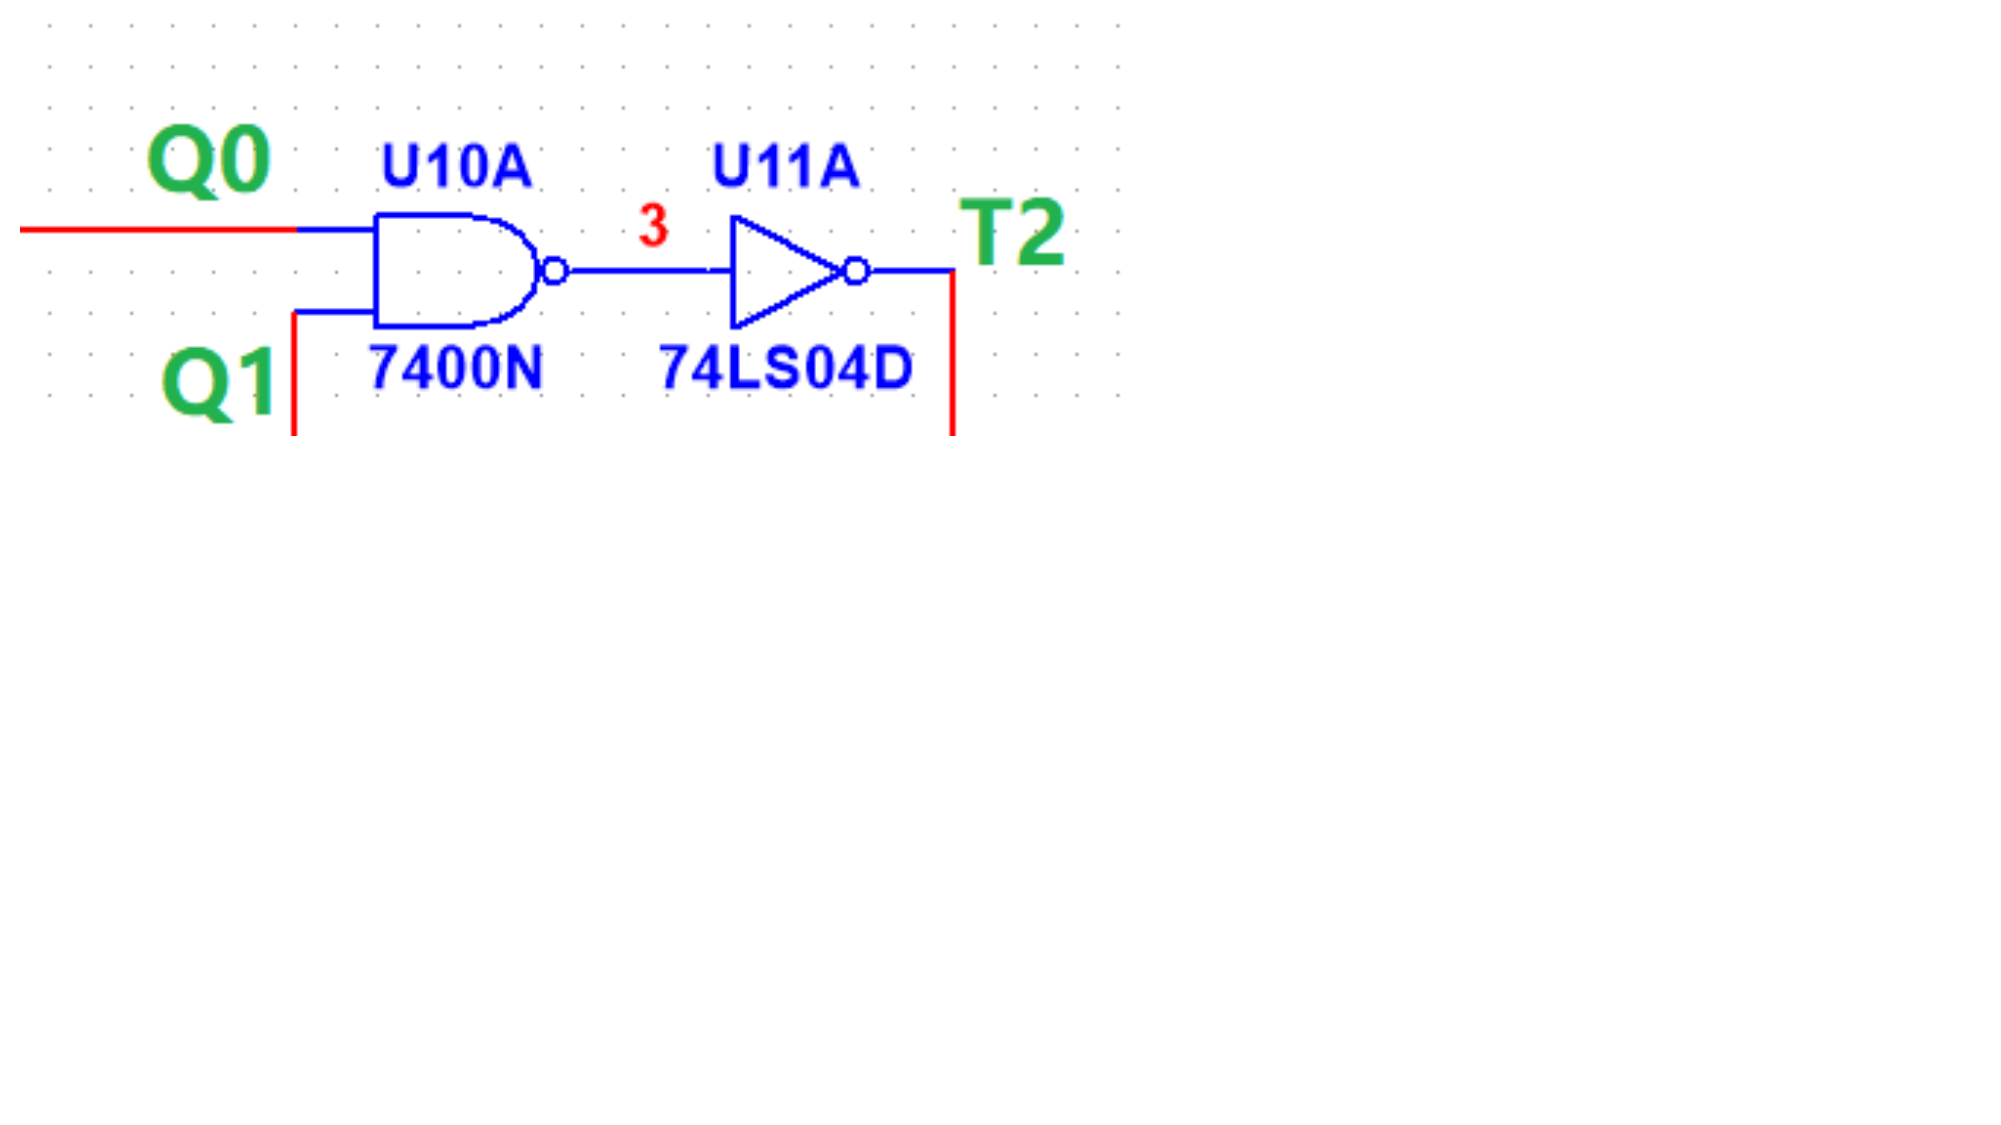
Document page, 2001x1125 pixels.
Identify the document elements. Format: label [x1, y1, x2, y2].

picture [20, 0, 1135, 436]
